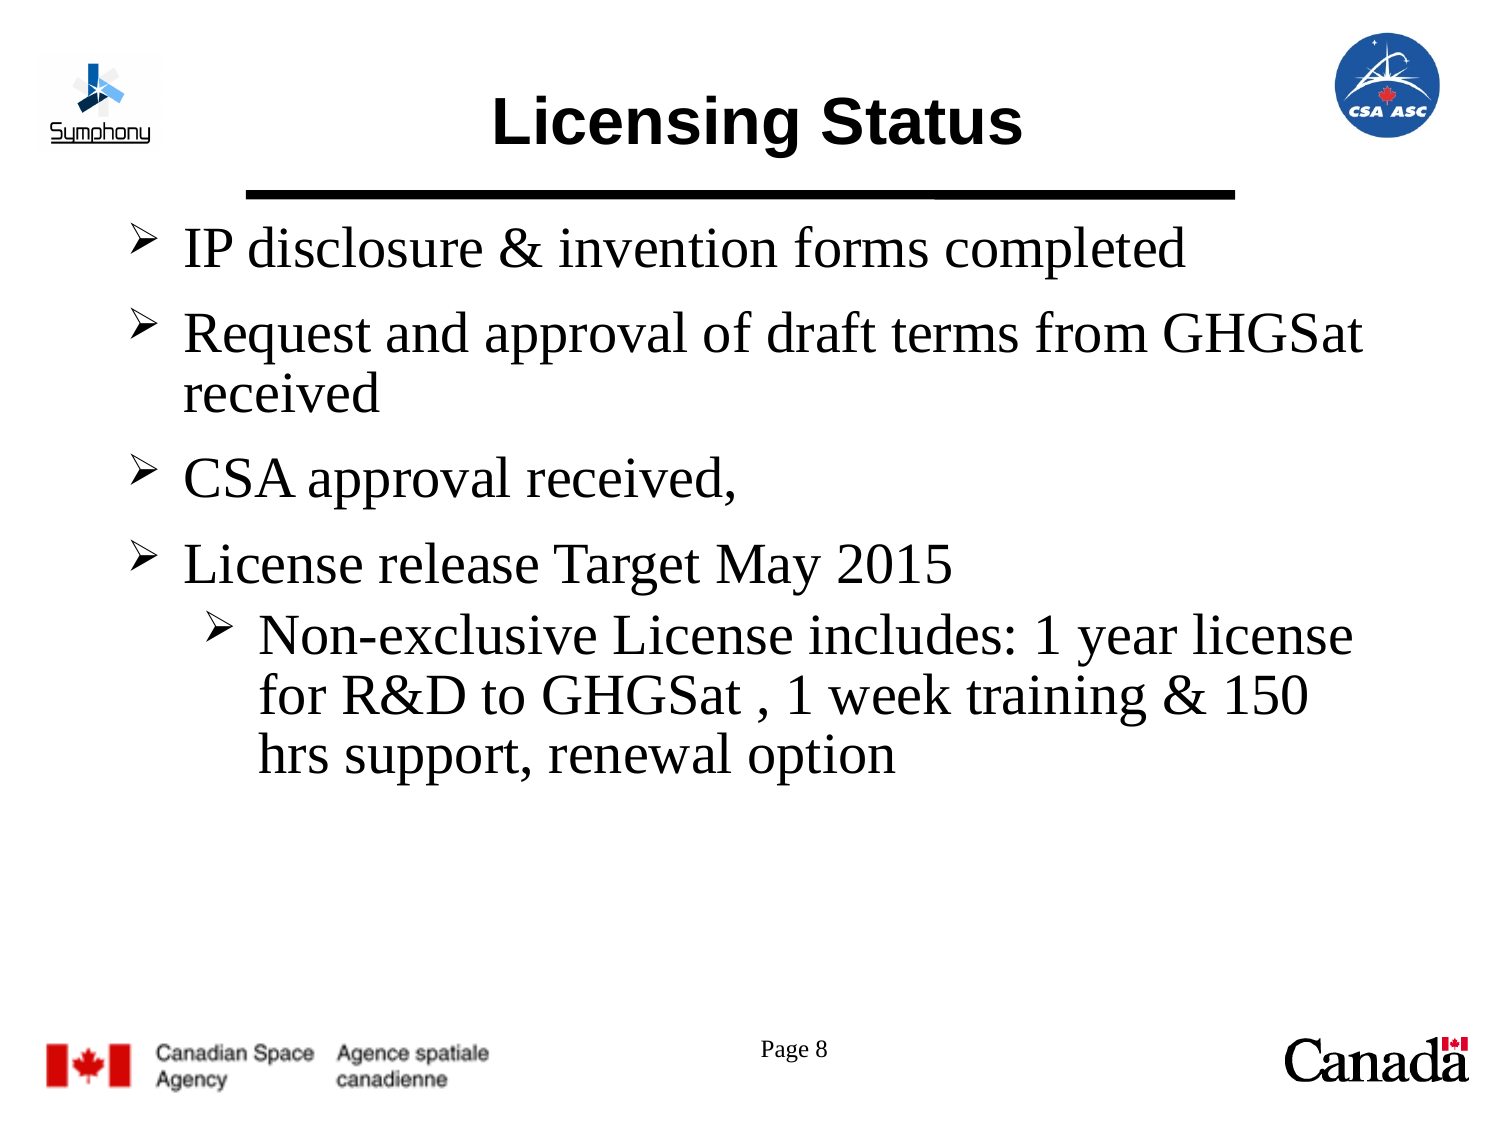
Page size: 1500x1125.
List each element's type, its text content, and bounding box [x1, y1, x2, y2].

picture [37, 53, 163, 154]
picture [1334, 32, 1440, 138]
picture [37, 1024, 513, 1105]
title Licensing Status [261, 49, 1255, 186]
picture [1279, 1037, 1475, 1082]
list IP disclosure & invention forms completed Request and approval of draft terms from GHGSat received CSA approval received, License release Target May 2015 Non-exclusive License includes: 1 year license for R&D to GHGSat , 1 week training & 150 hrs support, renewal option [111, 211, 1399, 945]
